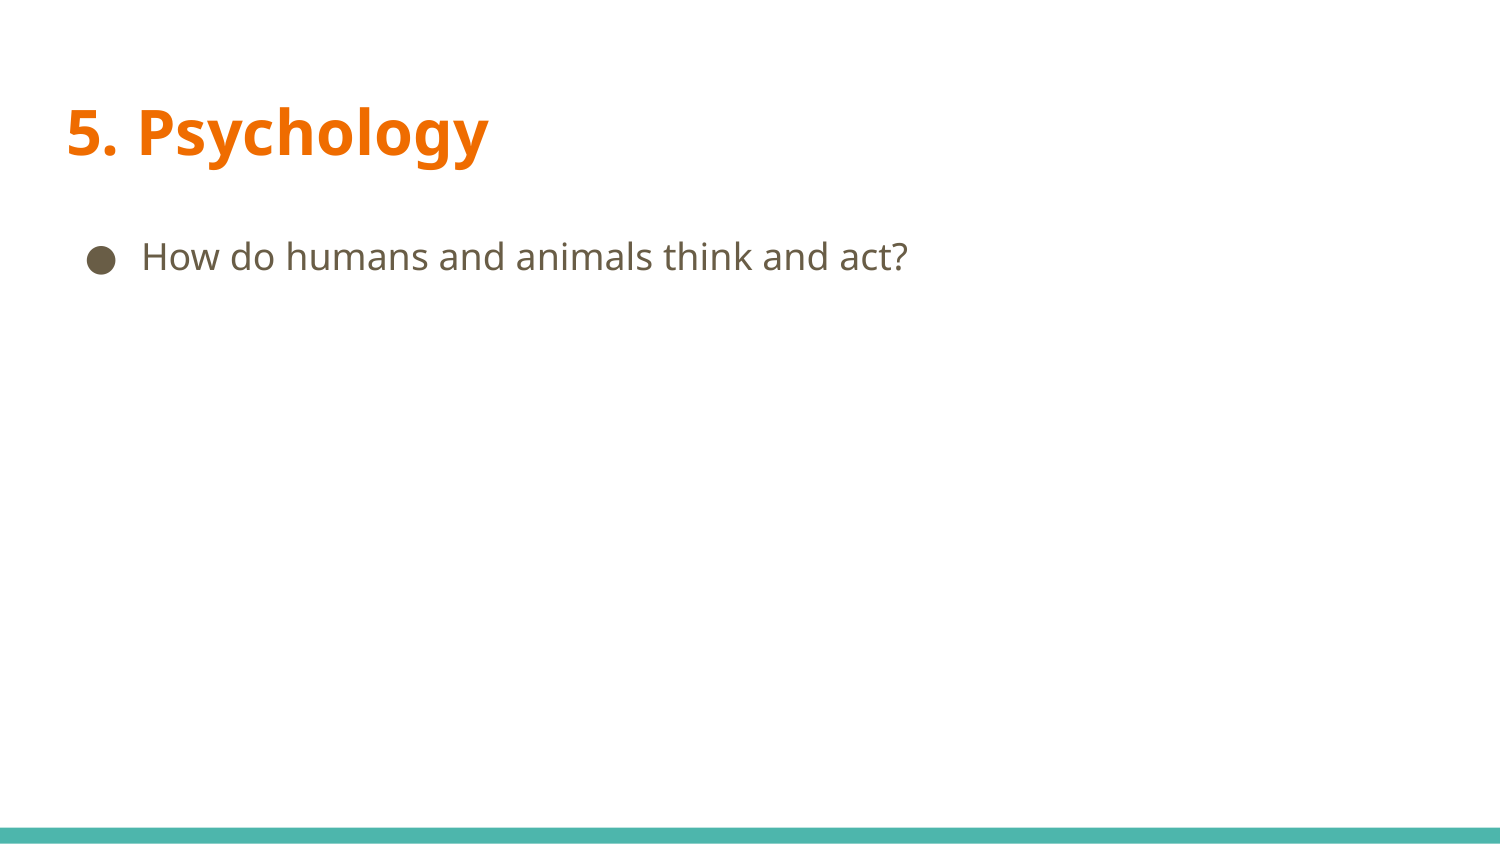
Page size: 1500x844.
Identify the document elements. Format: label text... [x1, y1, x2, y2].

title 5. Psychology [51, 72, 1449, 189]
list How do humans and animals think and act? [51, 207, 1449, 750]
